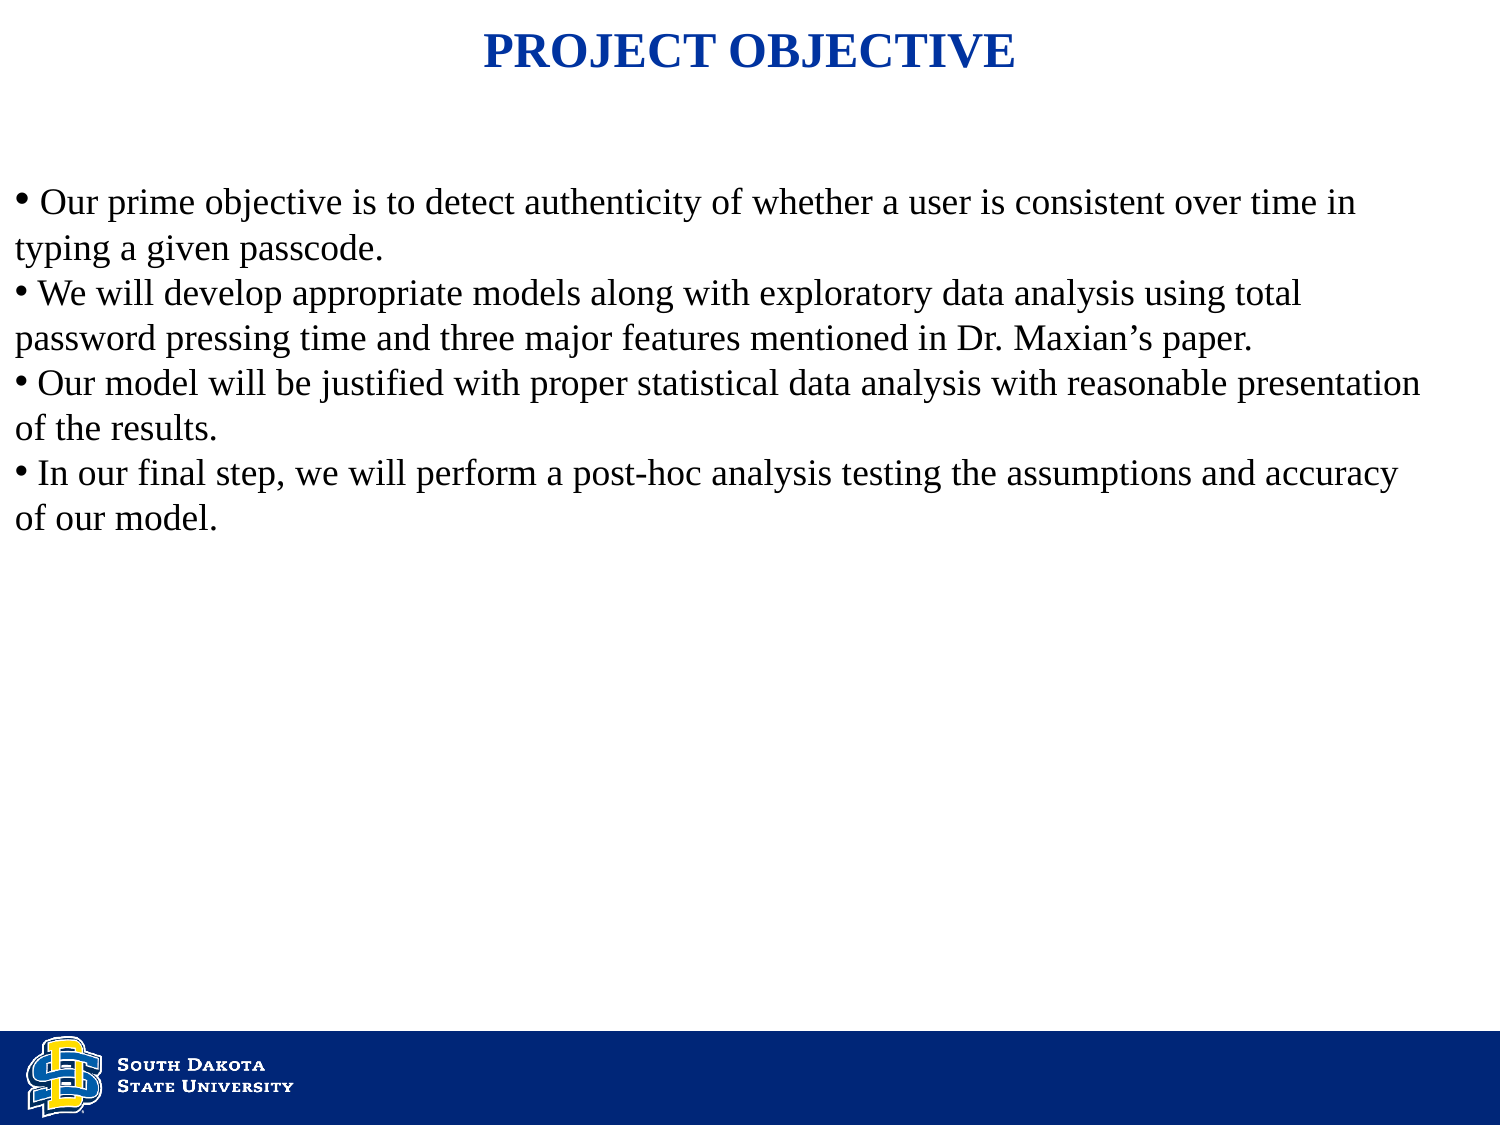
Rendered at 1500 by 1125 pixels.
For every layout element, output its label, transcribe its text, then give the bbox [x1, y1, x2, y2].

text_box Our prime objective is to detect authenticity of whether a user is consistent over time in typing a given passcode. We will develop appropriate models along with exploratory data analysis using total password pressing time and three major features mentioned in Dr. Maxian’s paper. Our model will be justified with proper statistical data analysis with reasonable presentation of the results. In our final step, we will perform a post-hoc analysis testing the assumptions and accuracy of our model. [0, 165, 1454, 651]
title Project objective [0, 1, 1500, 84]
picture [0, 1026, 316, 1125]
